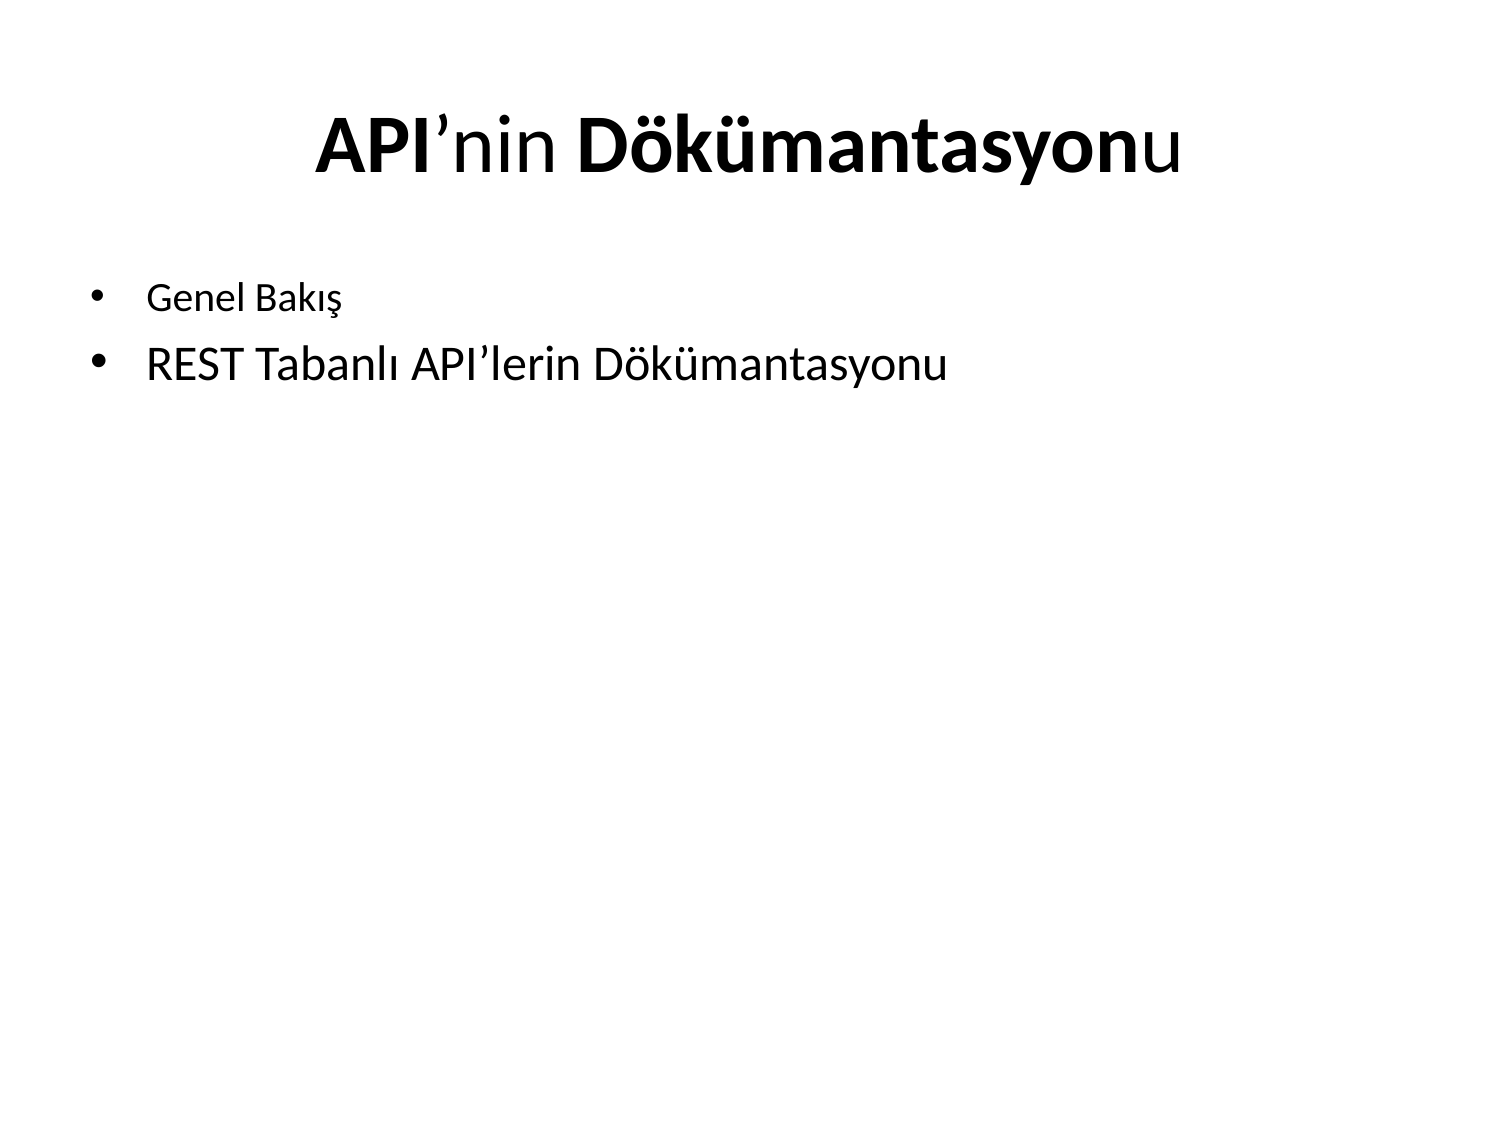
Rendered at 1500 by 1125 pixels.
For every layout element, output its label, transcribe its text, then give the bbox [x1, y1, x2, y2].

title API’nin Dökümantasyonu [75, 45, 1425, 233]
list Genel Bakış REST Tabanlı API’lerin Dökümantasyonu [75, 262, 1425, 1005]
